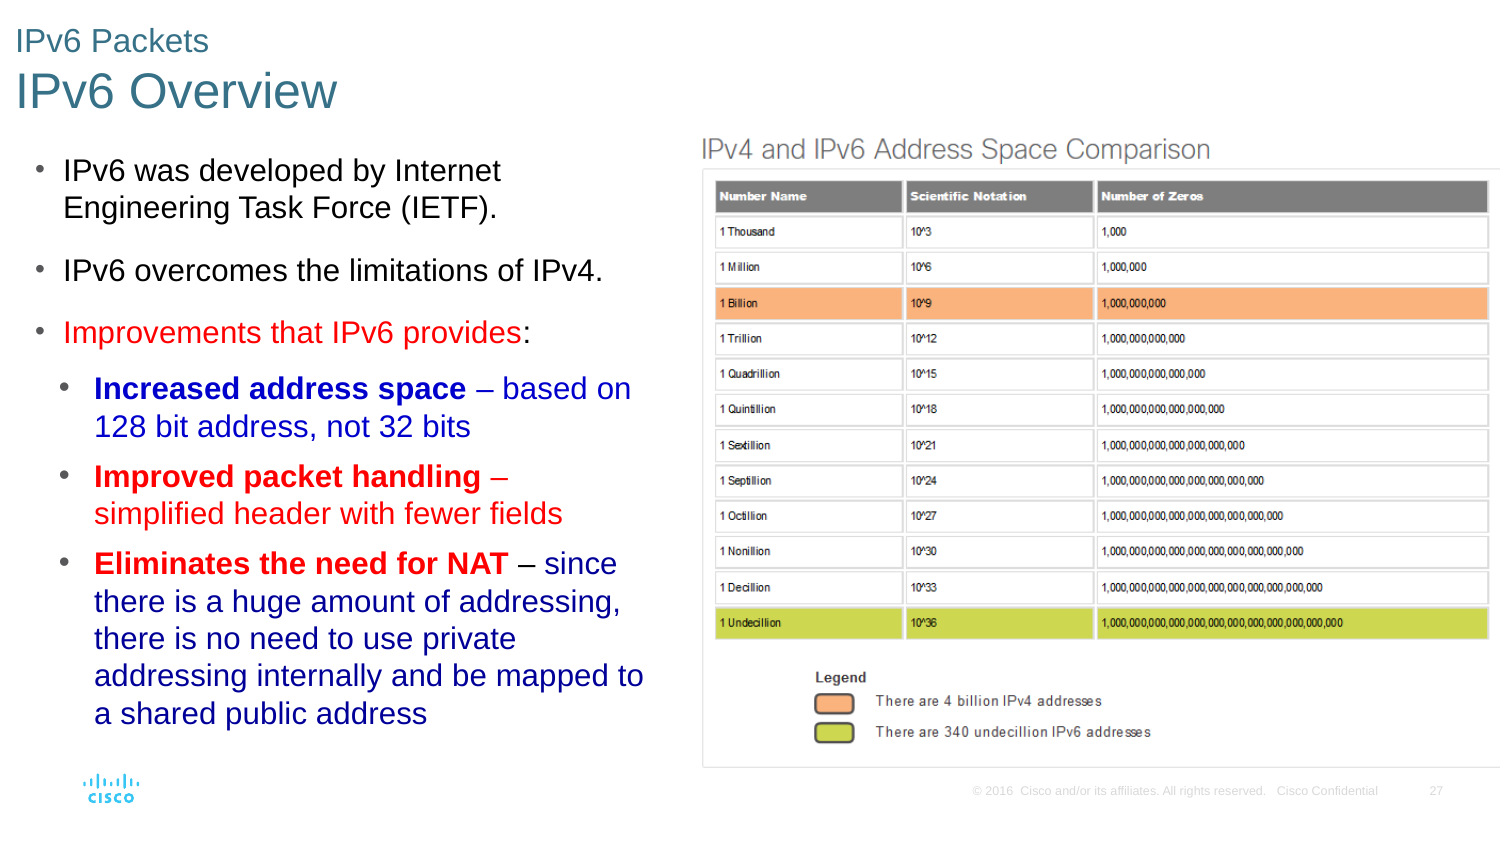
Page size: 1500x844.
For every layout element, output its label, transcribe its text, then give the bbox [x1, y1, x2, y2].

list IPv6 was developed by Internet Engineering Task Force (IETF). IPv6 overcomes the limitations of IPv4. Improvements that IPv6 provides: Increased address space – based on 128 bit address, not 32 bits Improved packet handling – simplified header with fewer fields Eliminates the need for NAT – since there is a huge amount of addressing, there is no need to use private addressing internally and be mapped to a shared public address [20, 142, 677, 773]
title IPv6 Packets IPv6 Overview [0, 6, 1500, 131]
picture [698, 131, 1500, 770]
